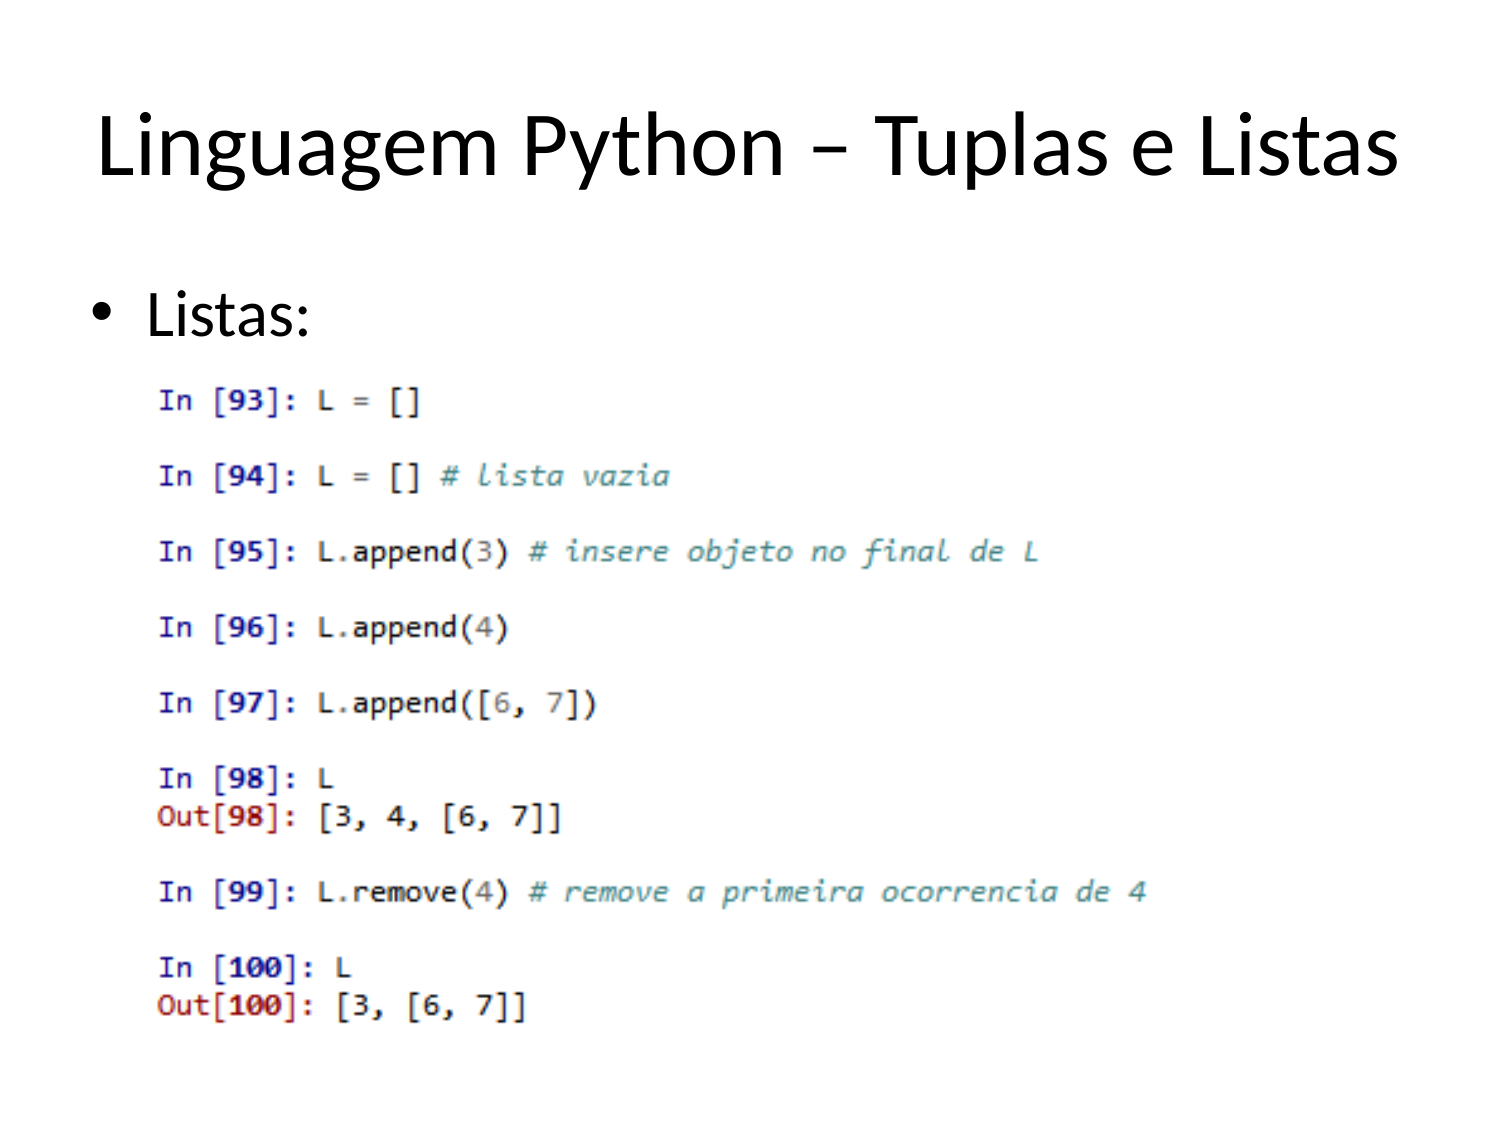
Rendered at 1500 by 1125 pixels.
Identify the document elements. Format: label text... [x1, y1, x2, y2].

picture [151, 373, 1235, 1046]
list Listas: [75, 262, 1425, 1005]
title Linguagem Python – Tuplas e Listas [75, 45, 1425, 233]
